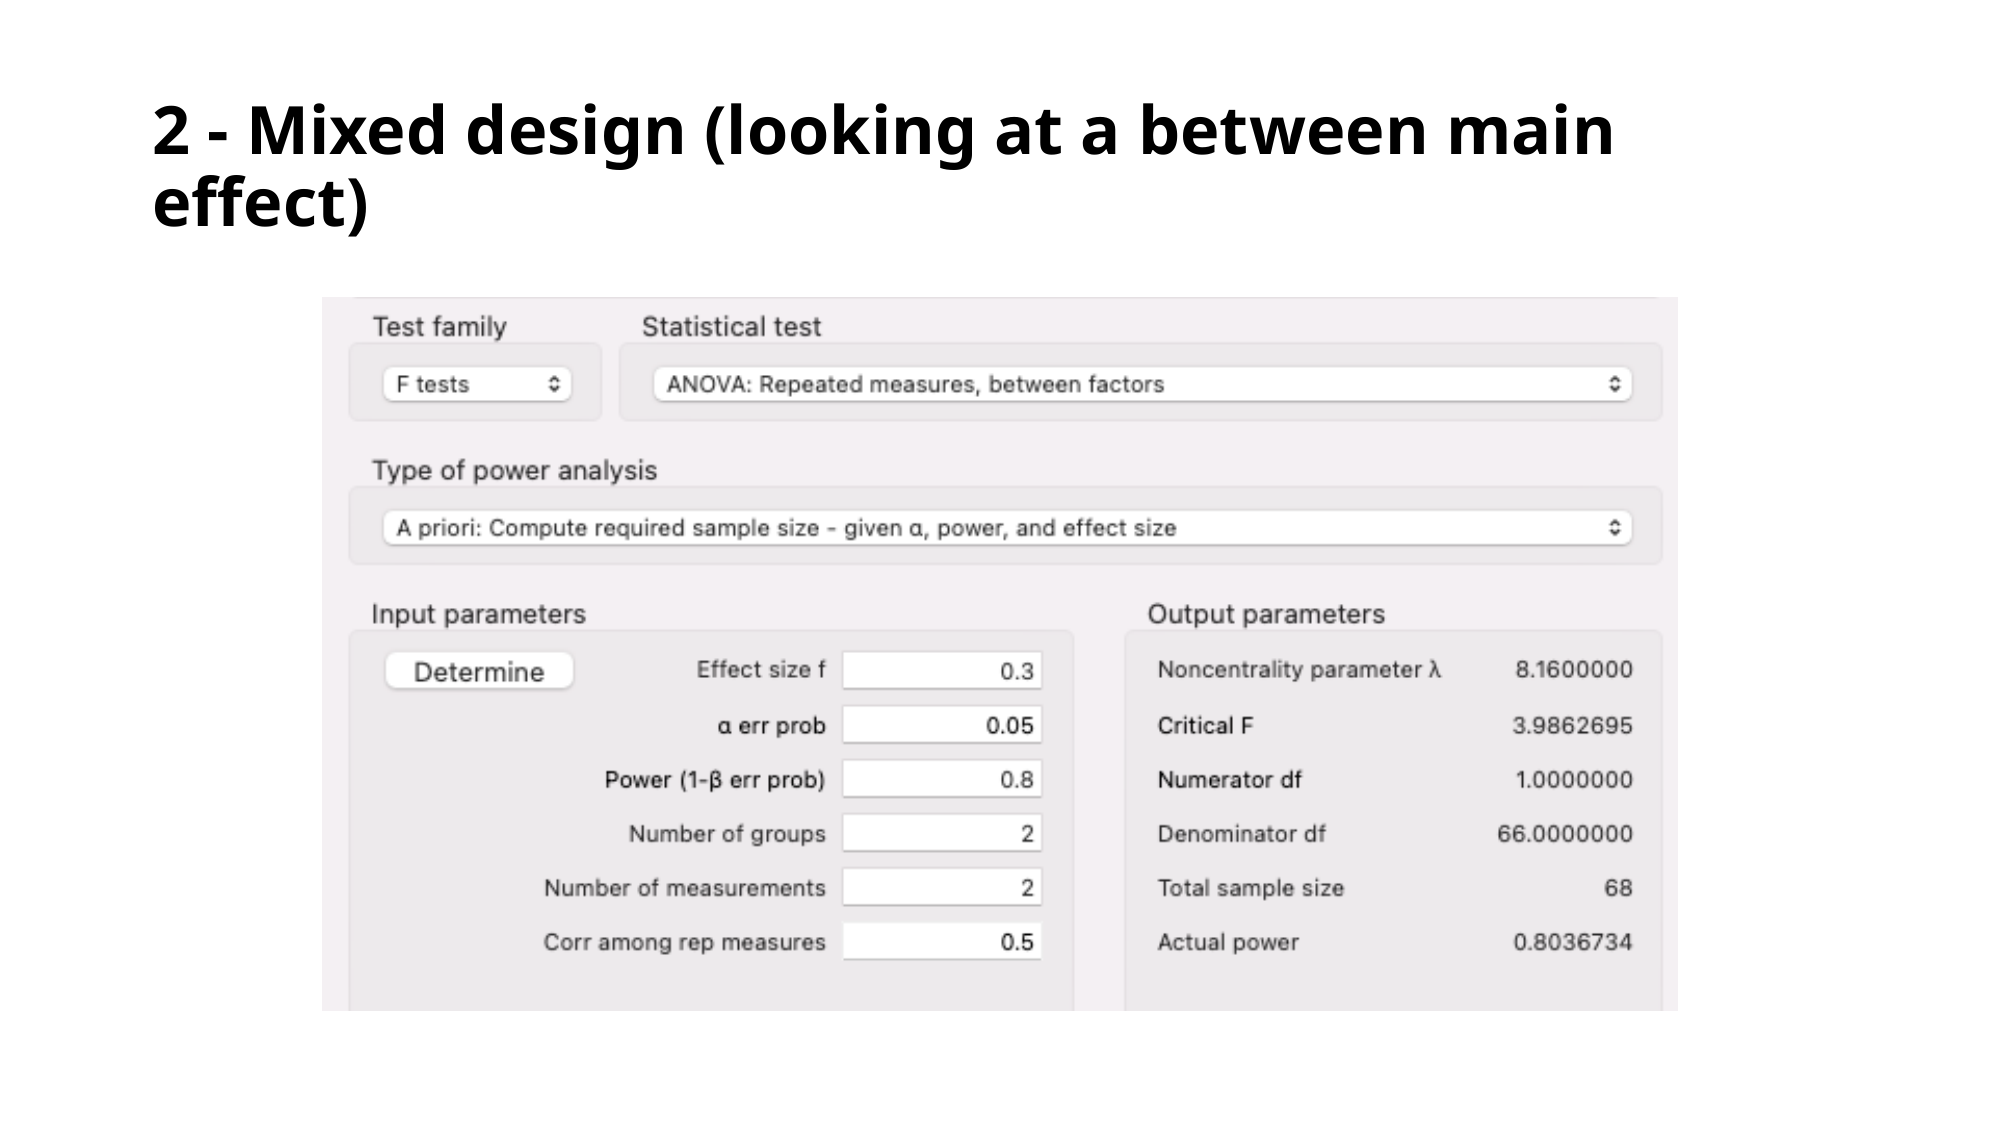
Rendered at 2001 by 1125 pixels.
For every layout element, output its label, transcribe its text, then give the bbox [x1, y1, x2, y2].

picture [322, 297, 1678, 1011]
title 2 - Mixed design (looking at a between main effect) [137, 59, 1779, 278]
